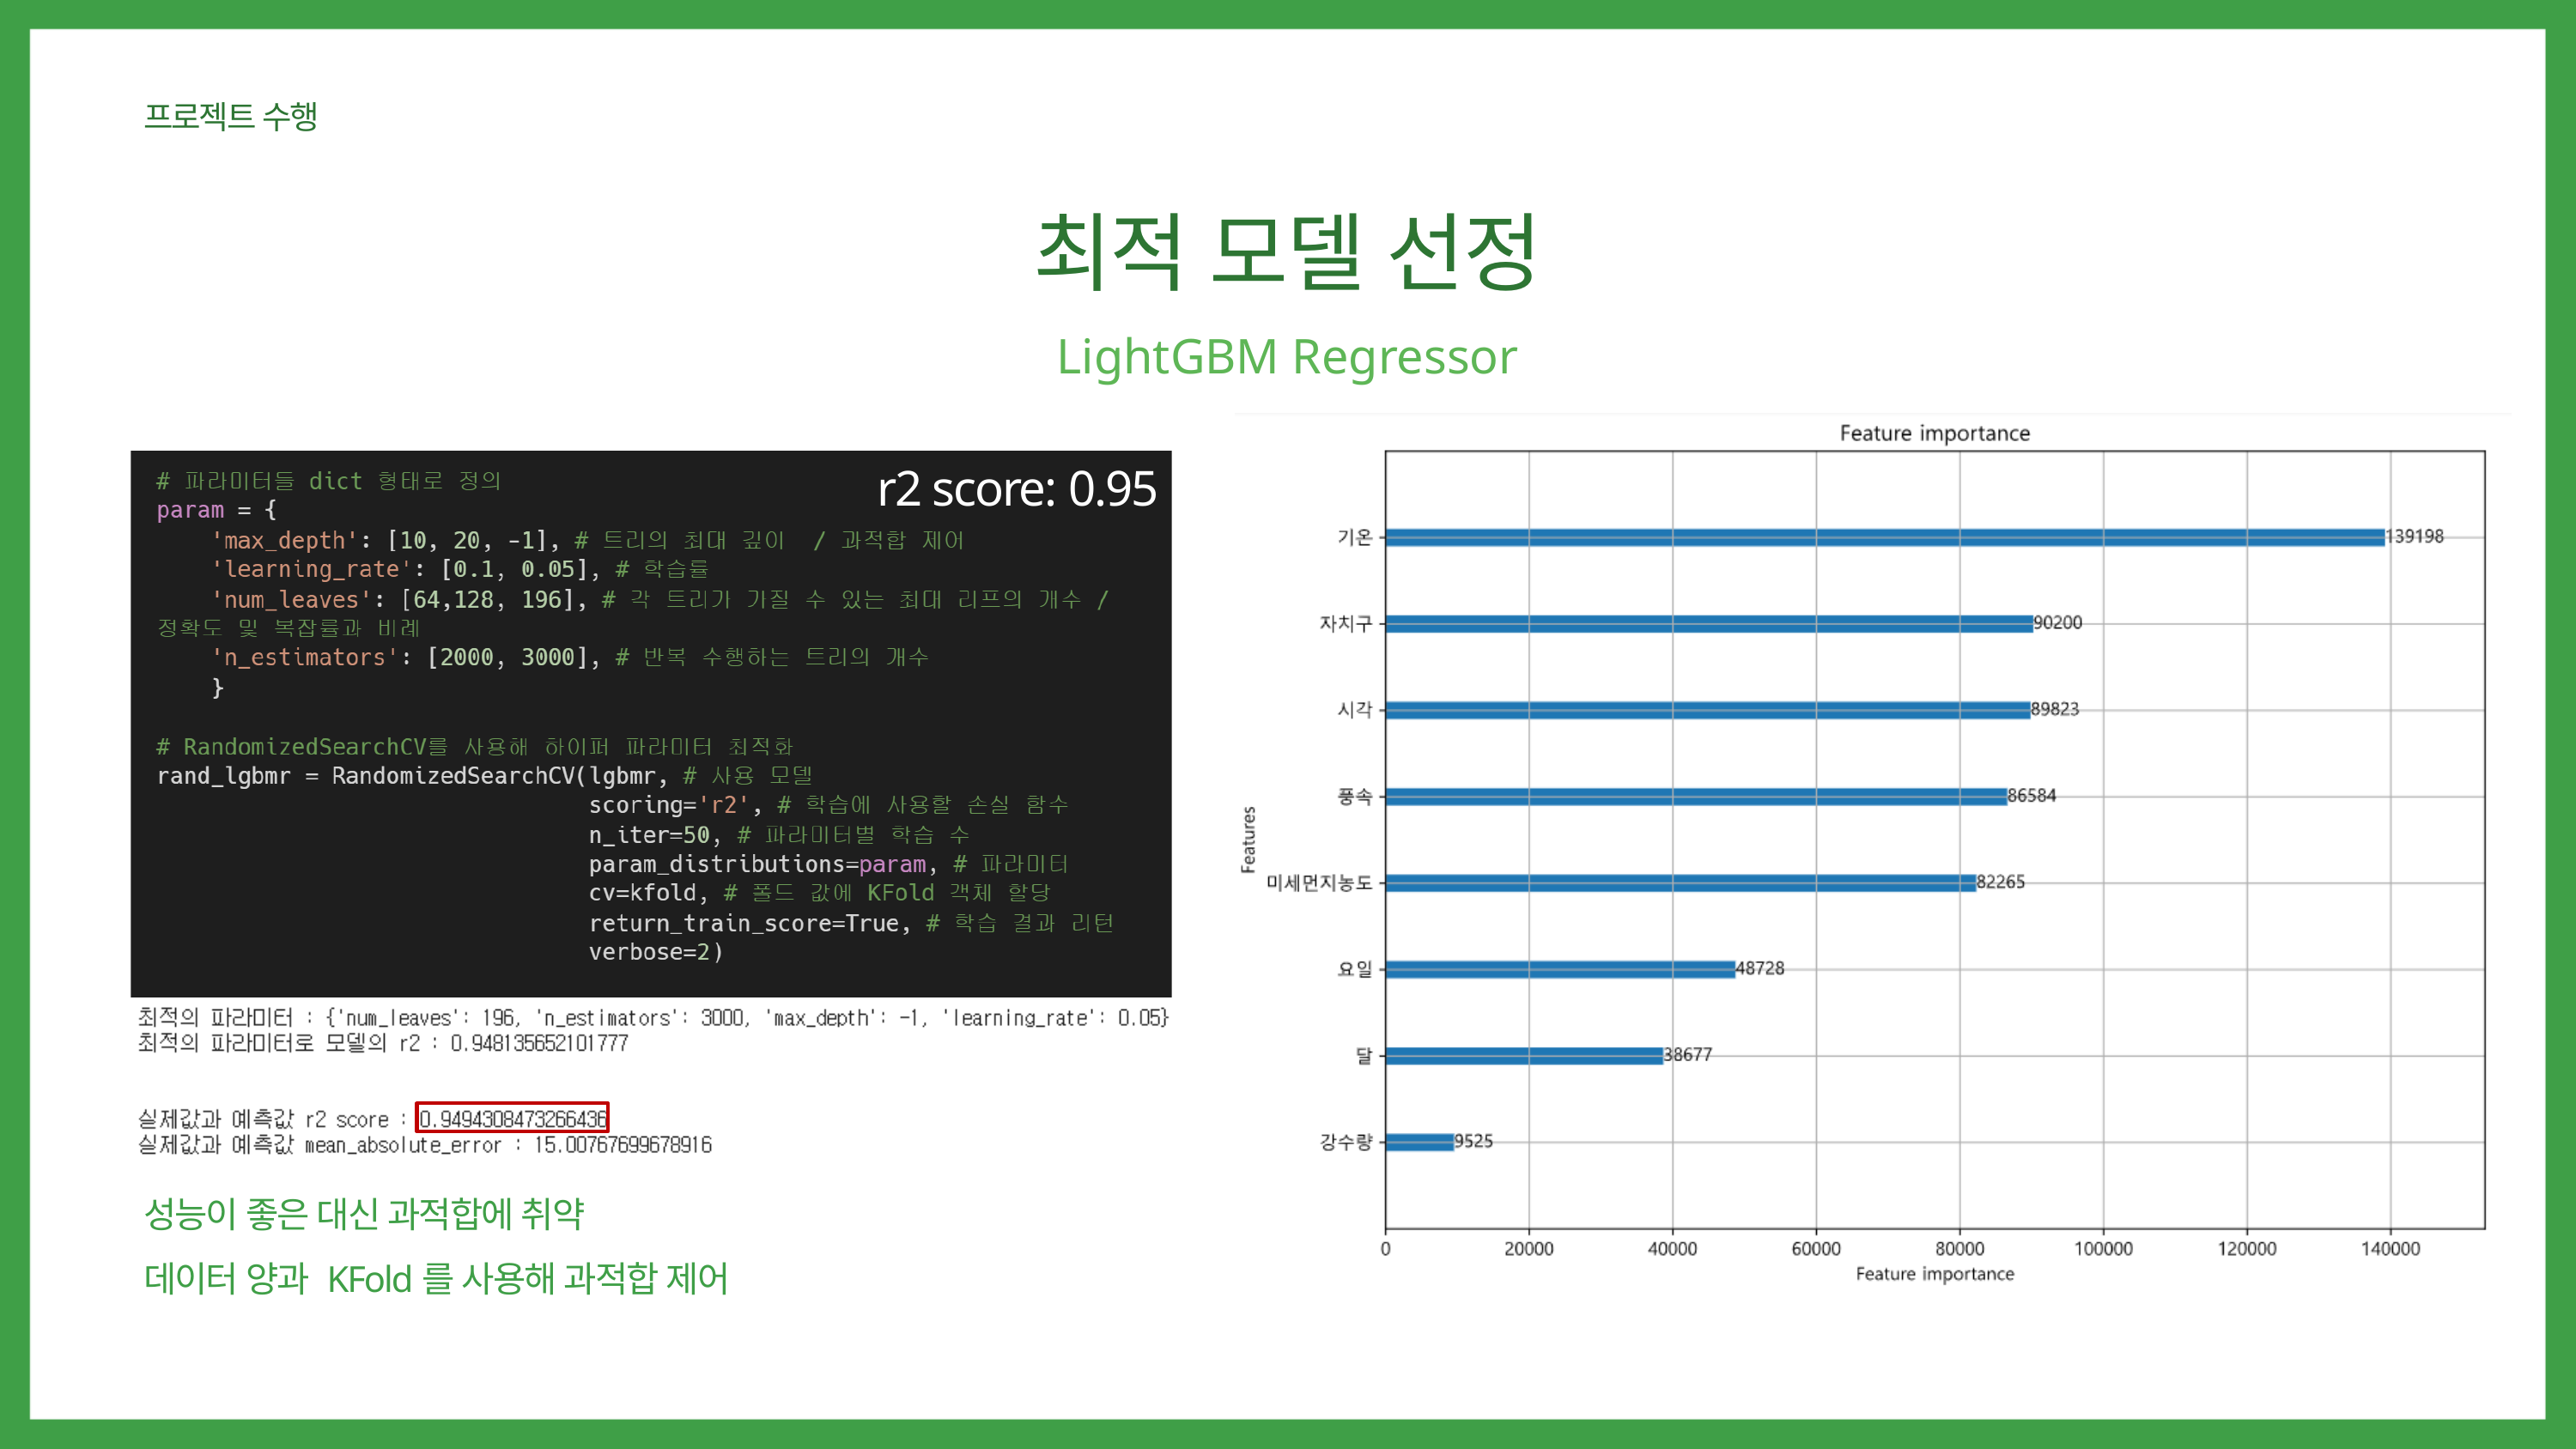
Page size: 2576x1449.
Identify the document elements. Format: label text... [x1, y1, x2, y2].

text_box LightGBM Regressor [772, 319, 1803, 390]
text_box 프로젝트 수행 [131, 90, 796, 167]
picture [0, 0, 2576, 1449]
text_box 성능이 좋은 대신 과적합에 취약 데이터 양과 KFold를 사용해 과적합 제어 [131, 1171, 1172, 1347]
text_box 최적 모델 선정 [499, 192, 2077, 355]
